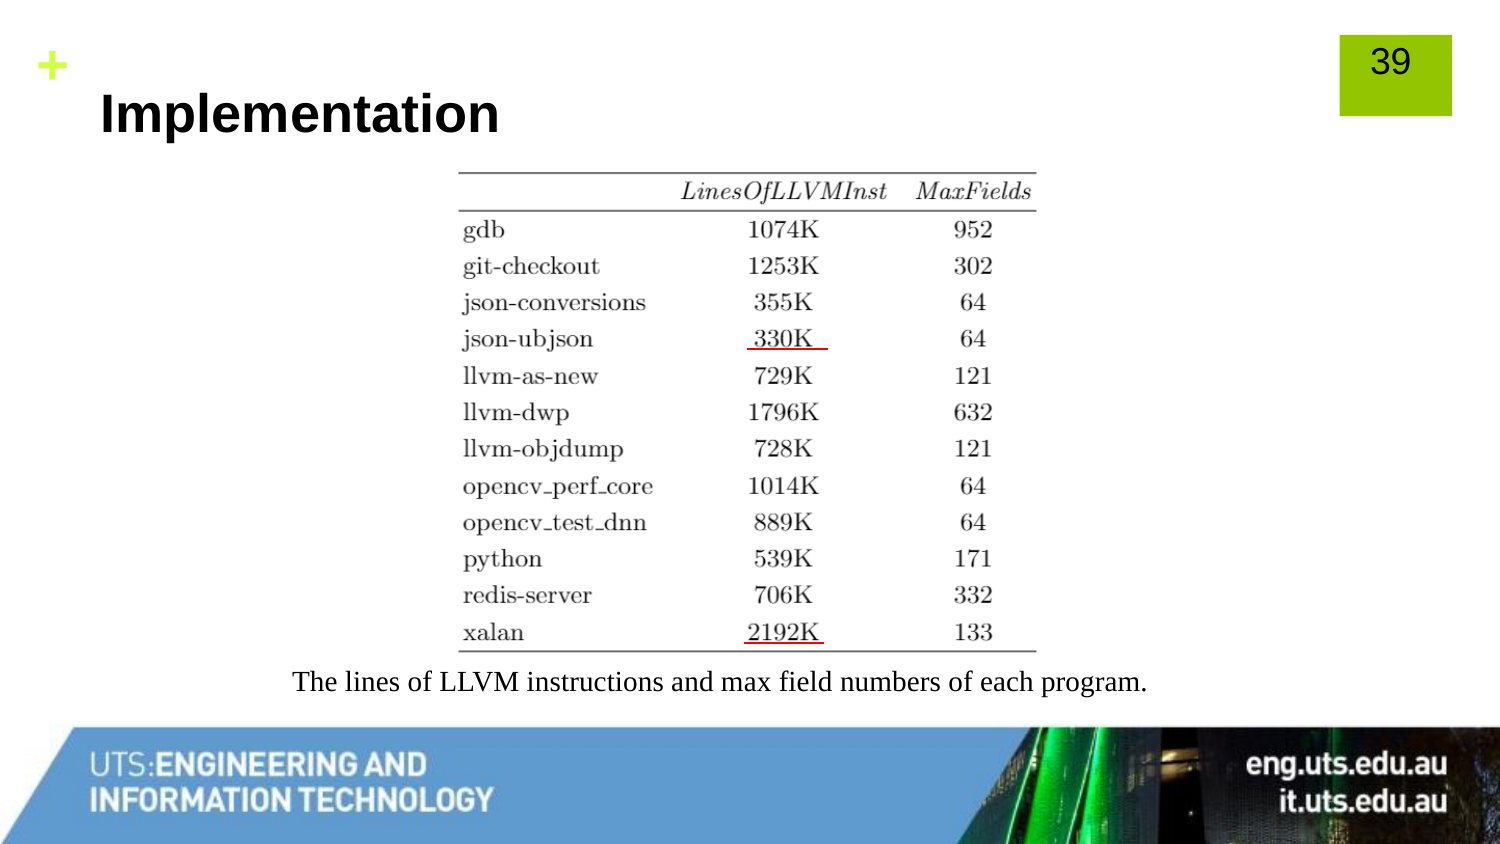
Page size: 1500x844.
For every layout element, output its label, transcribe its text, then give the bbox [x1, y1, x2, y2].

slide_number 38 [1361, 29, 1454, 88]
picture [0, 0, 1500, 844]
title Implementation [99, 3, 1341, 144]
text_box The lines of LLVM instructions and max field numbers of each program. [284, 637, 1157, 705]
